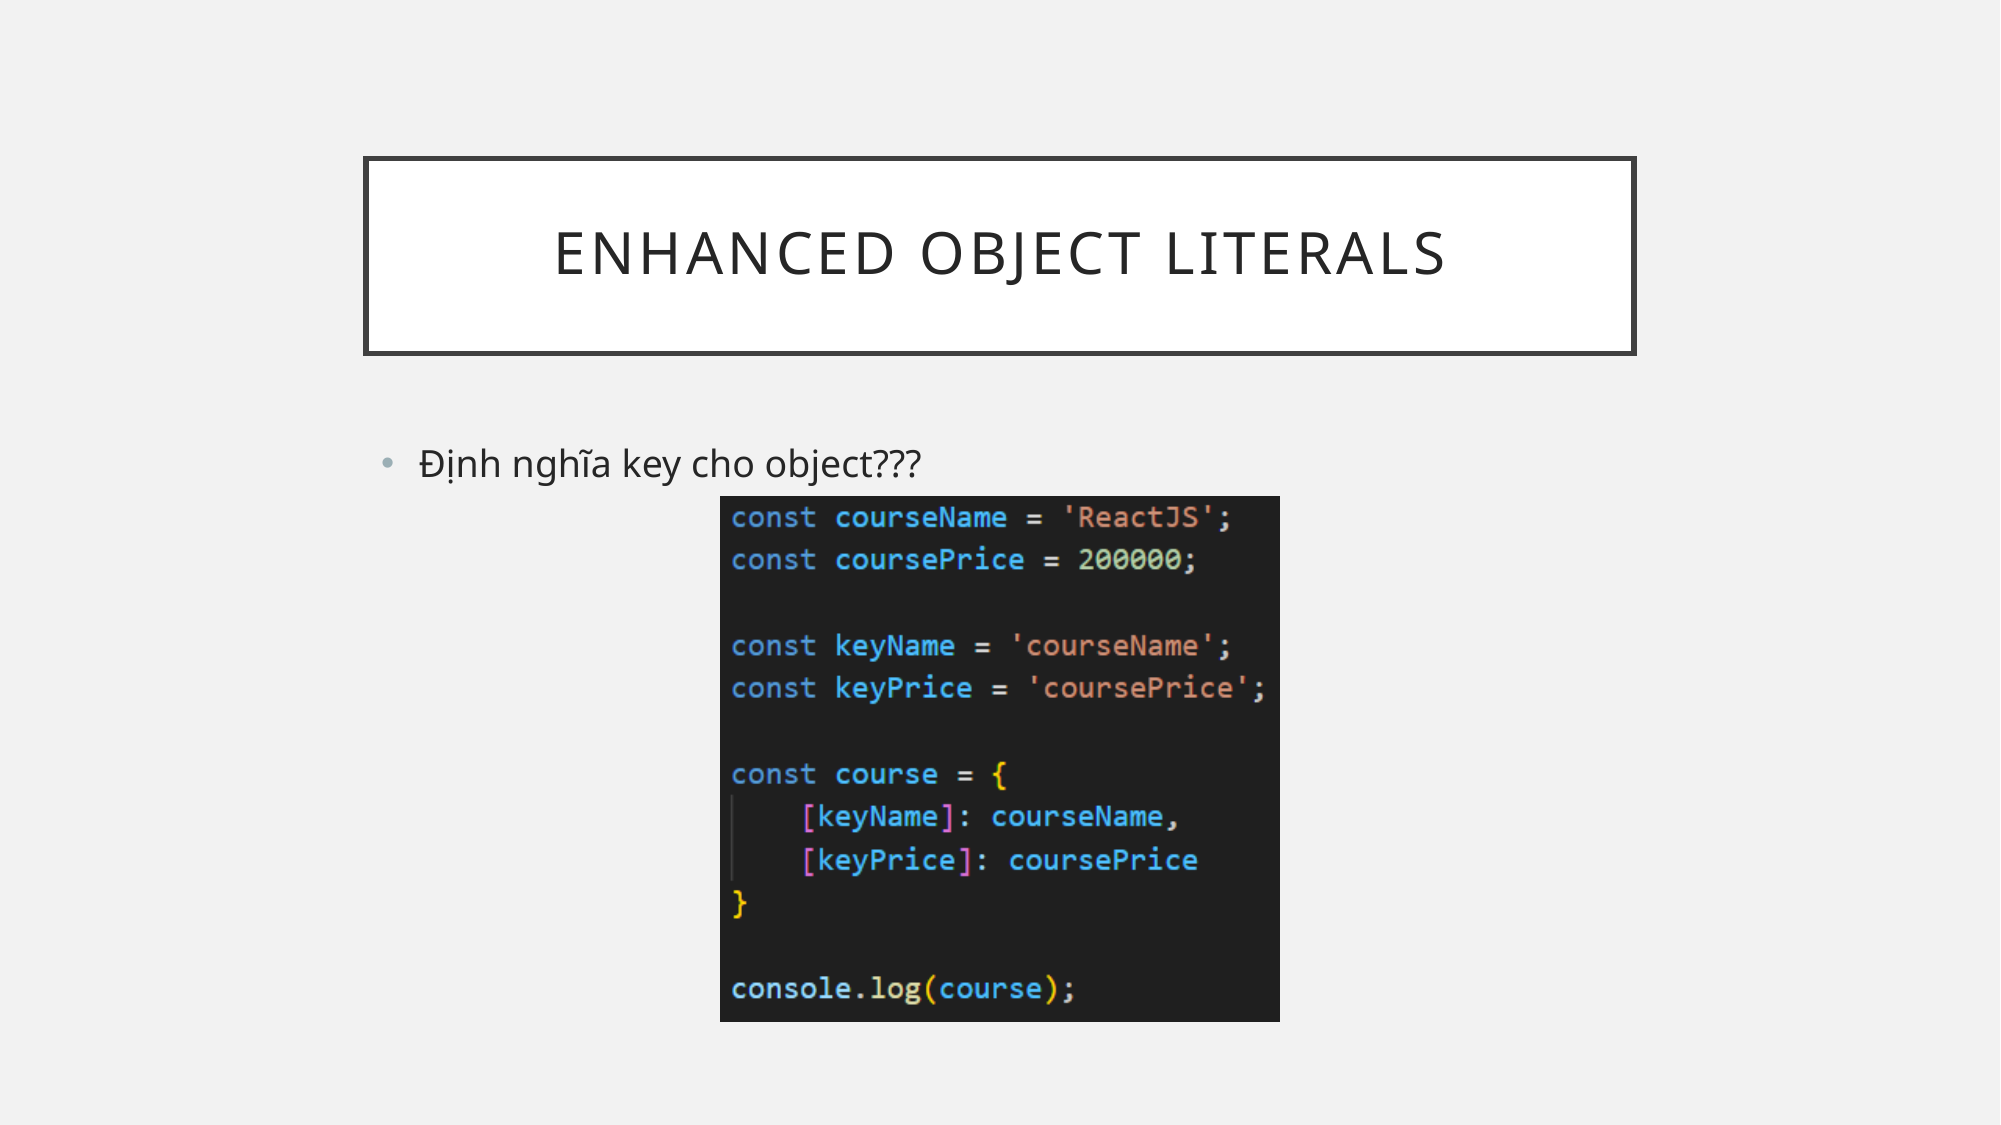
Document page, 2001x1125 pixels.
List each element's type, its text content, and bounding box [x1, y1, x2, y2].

title Enhanced object literals [363, 156, 1637, 356]
list Định nghĩa key cho object??? [366, 432, 1634, 942]
picture [720, 496, 1280, 1022]
